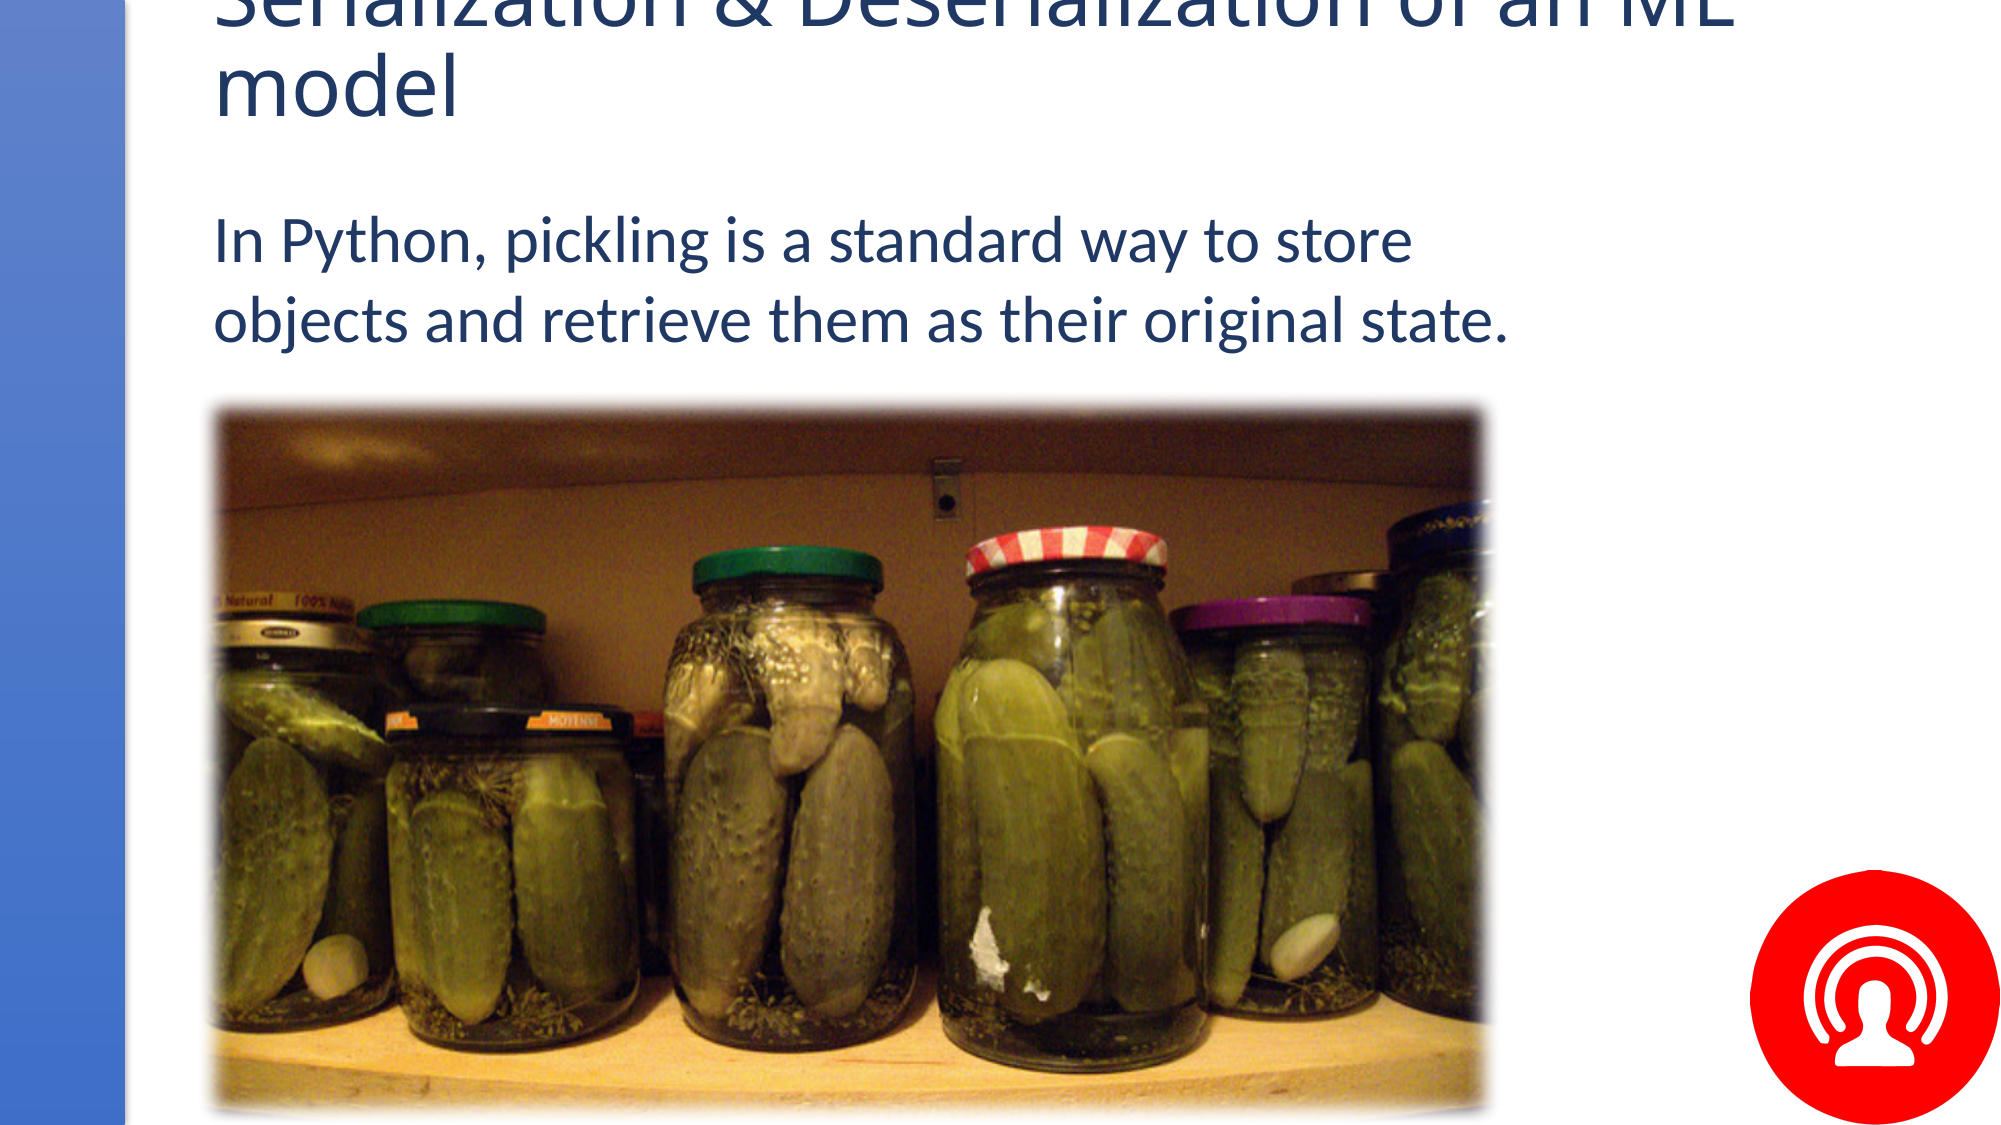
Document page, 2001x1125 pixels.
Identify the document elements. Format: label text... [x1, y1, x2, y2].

title Serialization & Deserialization of an ML model [198, 24, 1845, 142]
picture [1750, 870, 2000, 1125]
picture [198, 390, 1500, 1125]
text_box In Python, pickling is a standard way to store objects and retrieve them as their original state. [198, 188, 1611, 364]
text_box [0, 0, 125, 1125]
